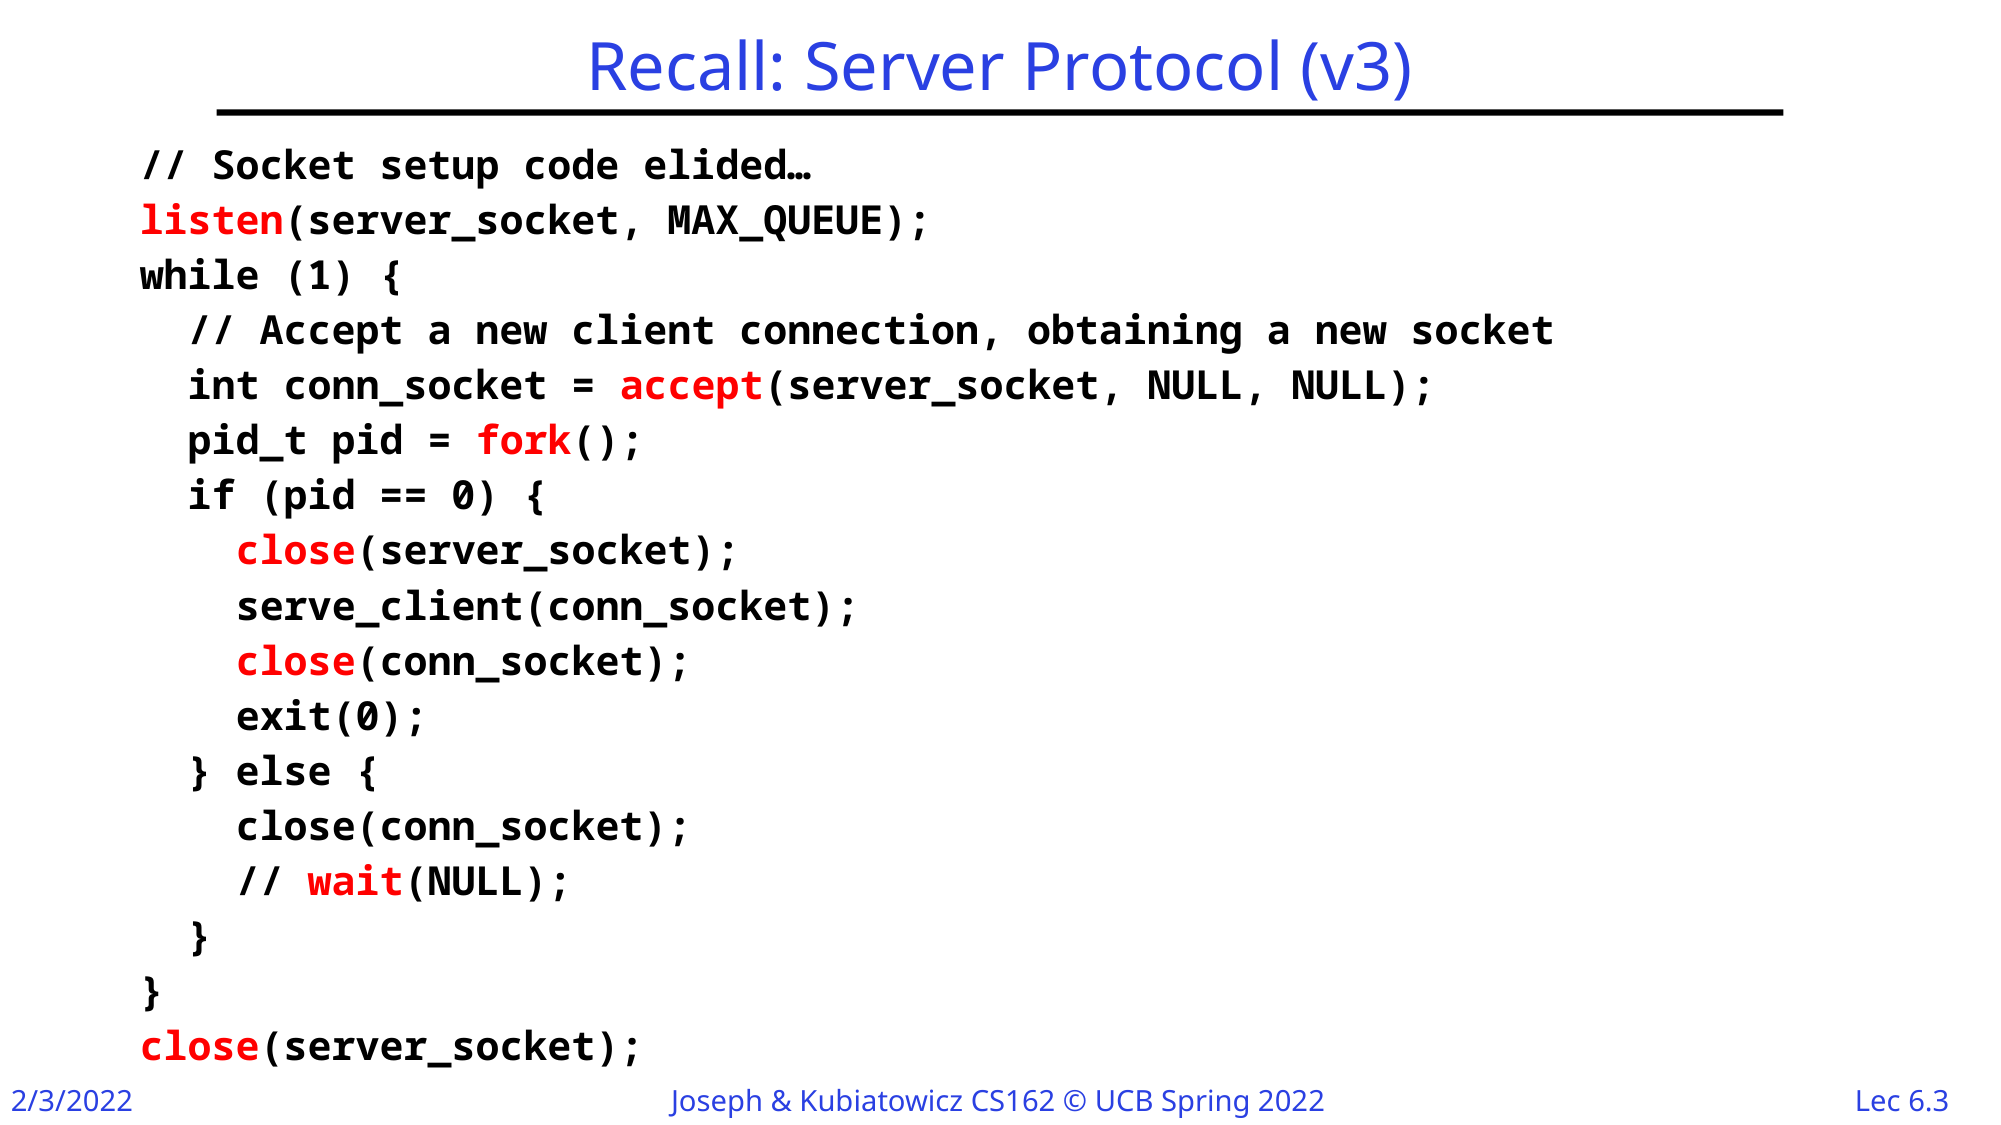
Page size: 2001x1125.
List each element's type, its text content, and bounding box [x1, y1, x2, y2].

title Recall: Server Protocol (v3) [216, 24, 1784, 113]
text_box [37, 124, 1851, 1088]
